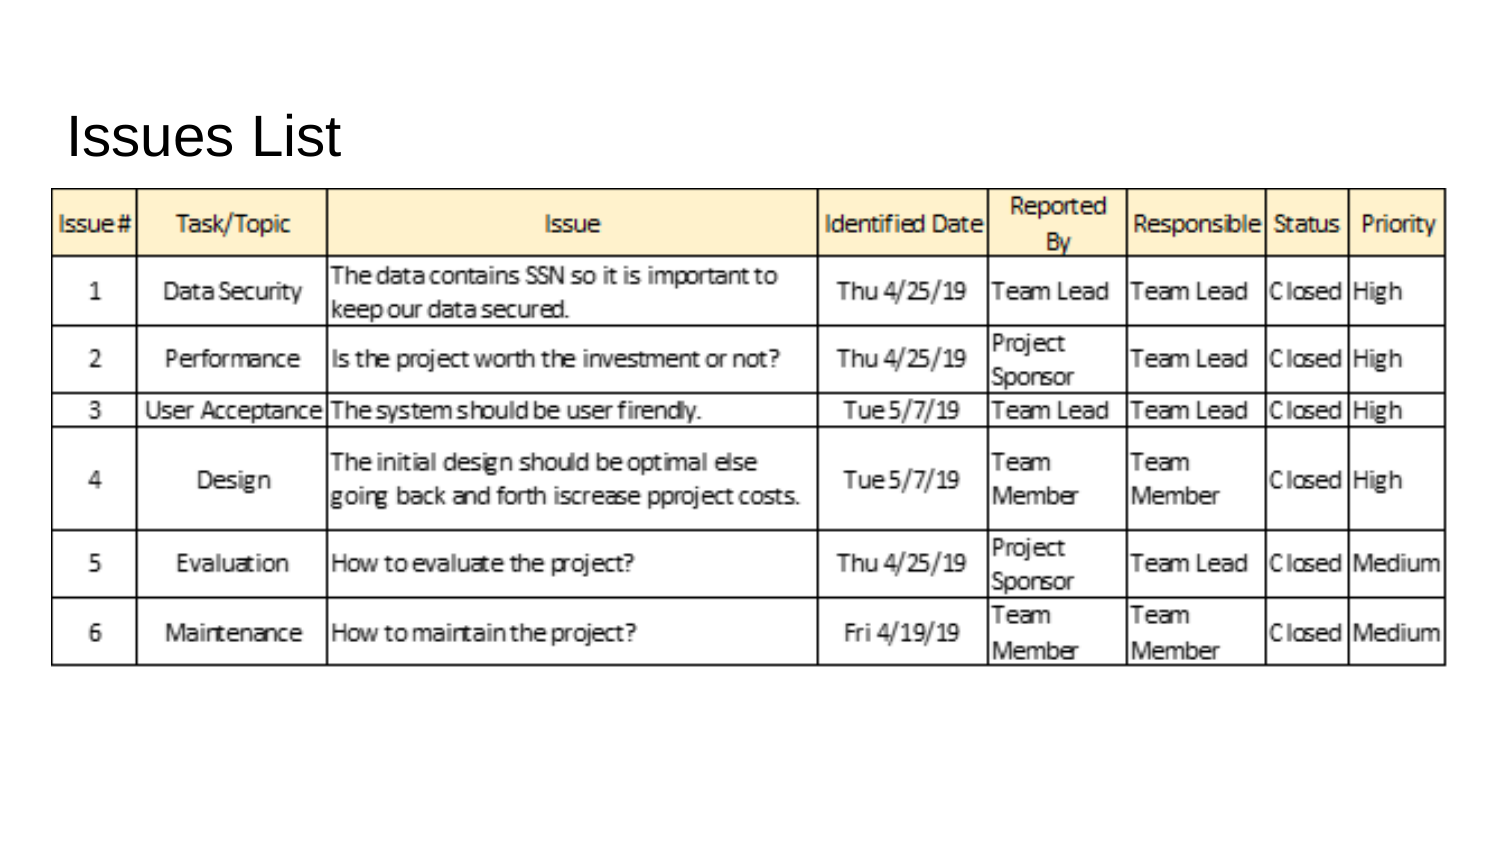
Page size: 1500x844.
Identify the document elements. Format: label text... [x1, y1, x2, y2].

picture [50, 188, 1450, 669]
title Issues List [51, 72, 1449, 167]
